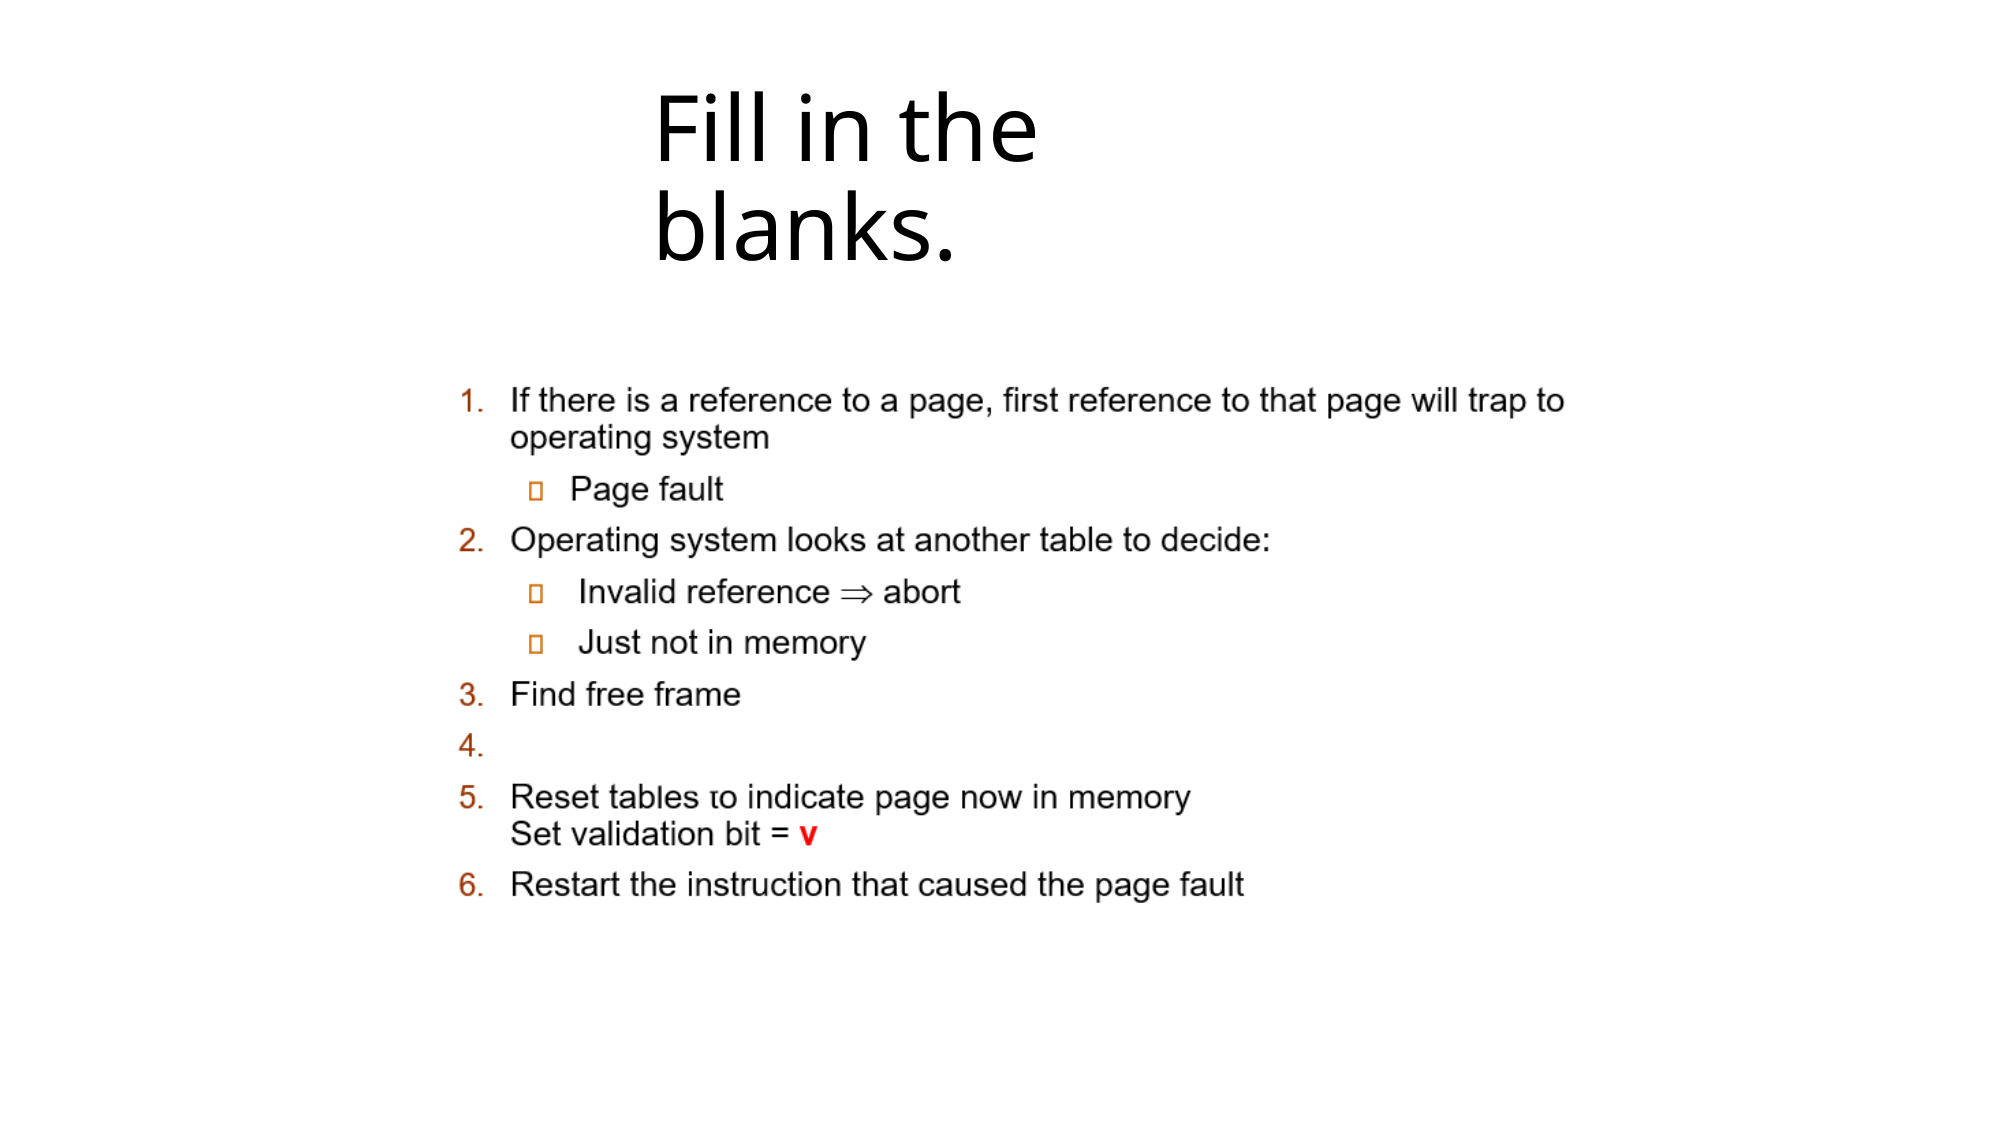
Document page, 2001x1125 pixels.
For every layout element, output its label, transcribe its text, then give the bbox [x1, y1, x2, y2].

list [416, 353, 1584, 944]
title Fill in the blanks. [637, 72, 1363, 290]
